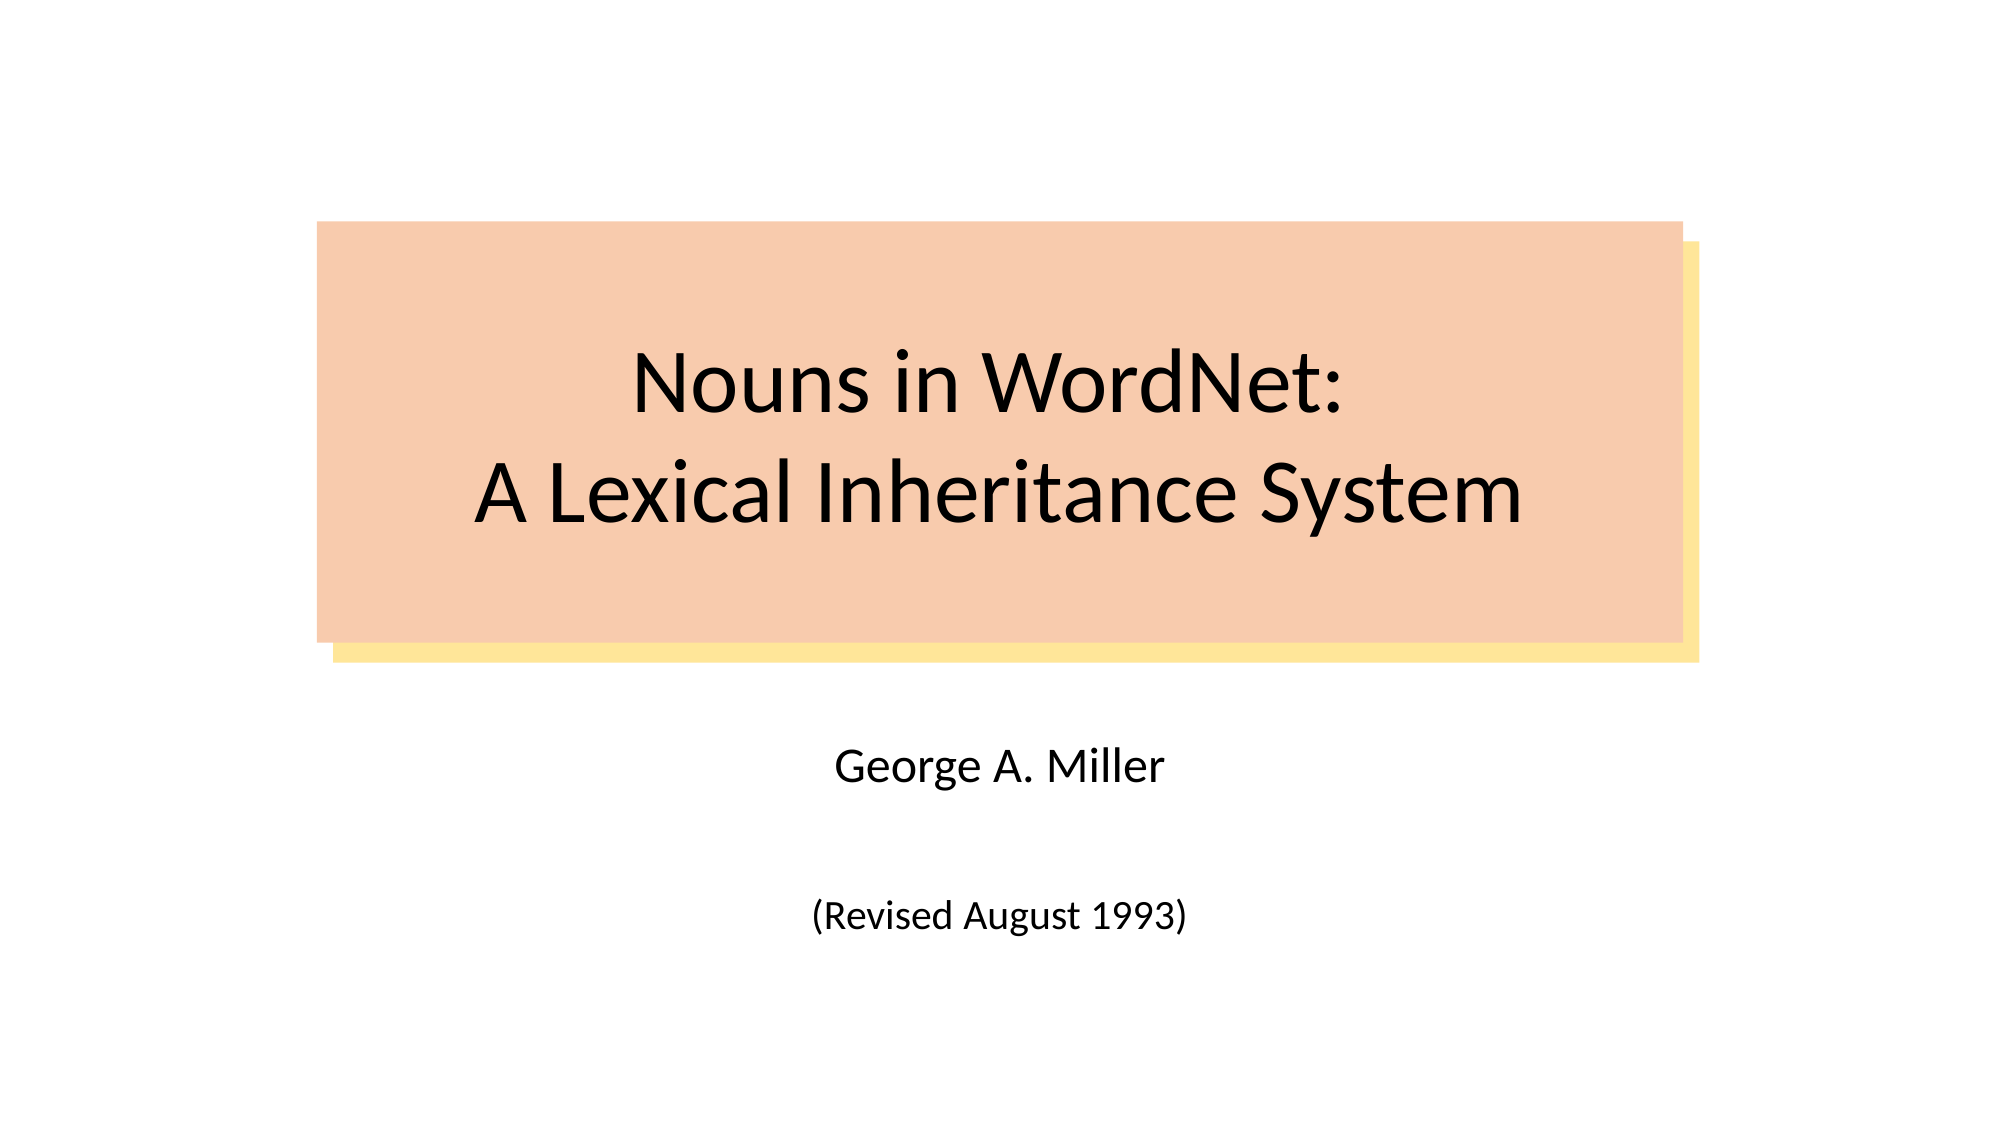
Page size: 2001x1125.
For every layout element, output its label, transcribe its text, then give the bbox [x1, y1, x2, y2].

text_box [316, 220, 1684, 644]
text_box George A. Miller [373, 724, 1627, 800]
text_box [332, 240, 1701, 664]
text_box (Revised August 1993) [796, 880, 1204, 946]
text_box Nouns in WordNet: A Lexical Inheritance System [449, 313, 1551, 548]
